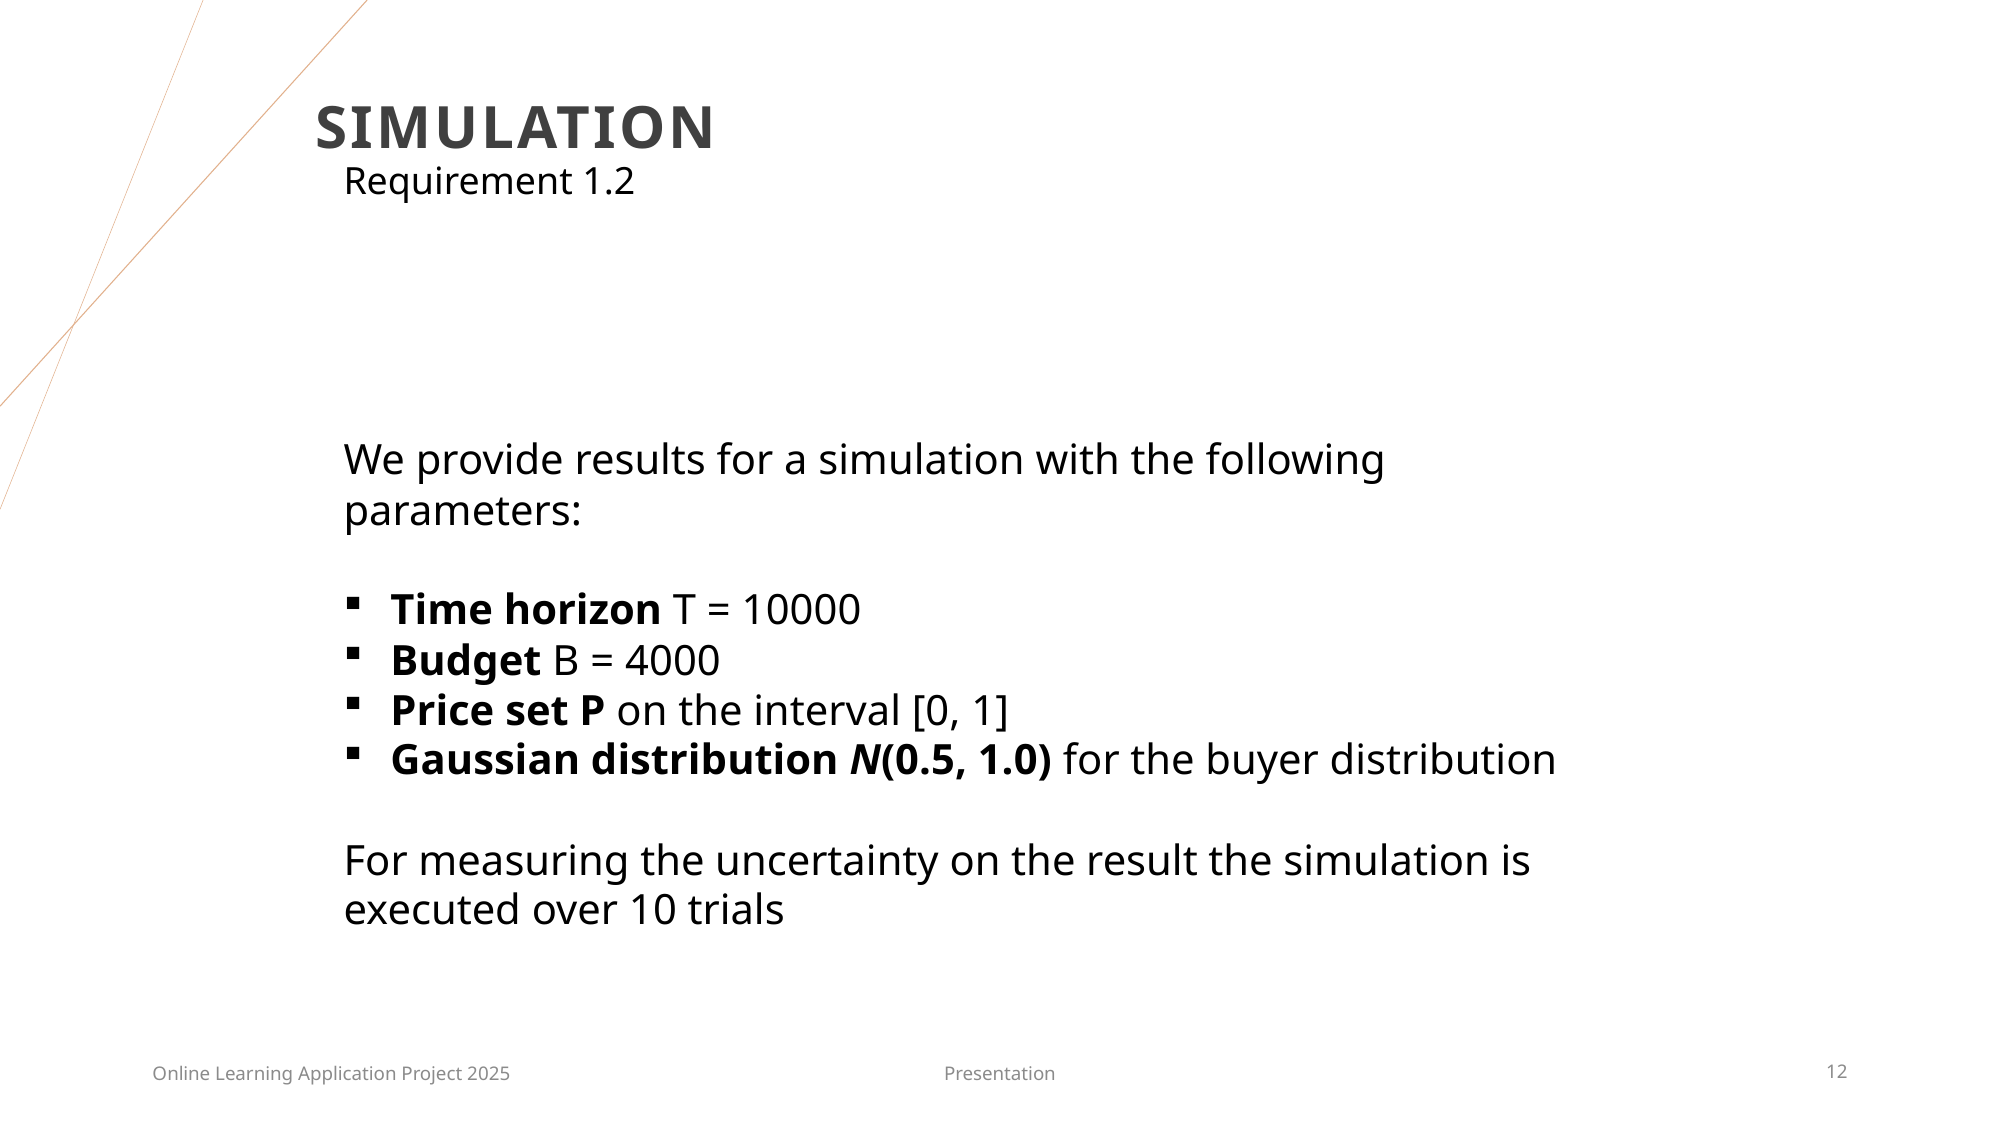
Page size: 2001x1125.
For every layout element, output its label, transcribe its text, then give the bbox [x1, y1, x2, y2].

text_box We provide results for a simulation with the following parameters: Time horizon T = 10000 Budget B = 4000 Price set P on the interval [0, 1] Gaussian distribution N(0.5, 1.0) for the buyer distribution For measuring the uncertainty on the result the simulation is executed over 10 trials [328, 425, 1637, 941]
text_box Requirement 1.2 [328, 149, 1110, 210]
slide_number Online Learning Application Project 2025 [137, 1042, 588, 1103]
title simulation [286, 60, 746, 200]
slide_number 12 [1412, 1042, 1863, 1103]
footer Presentation [662, 1042, 1338, 1103]
